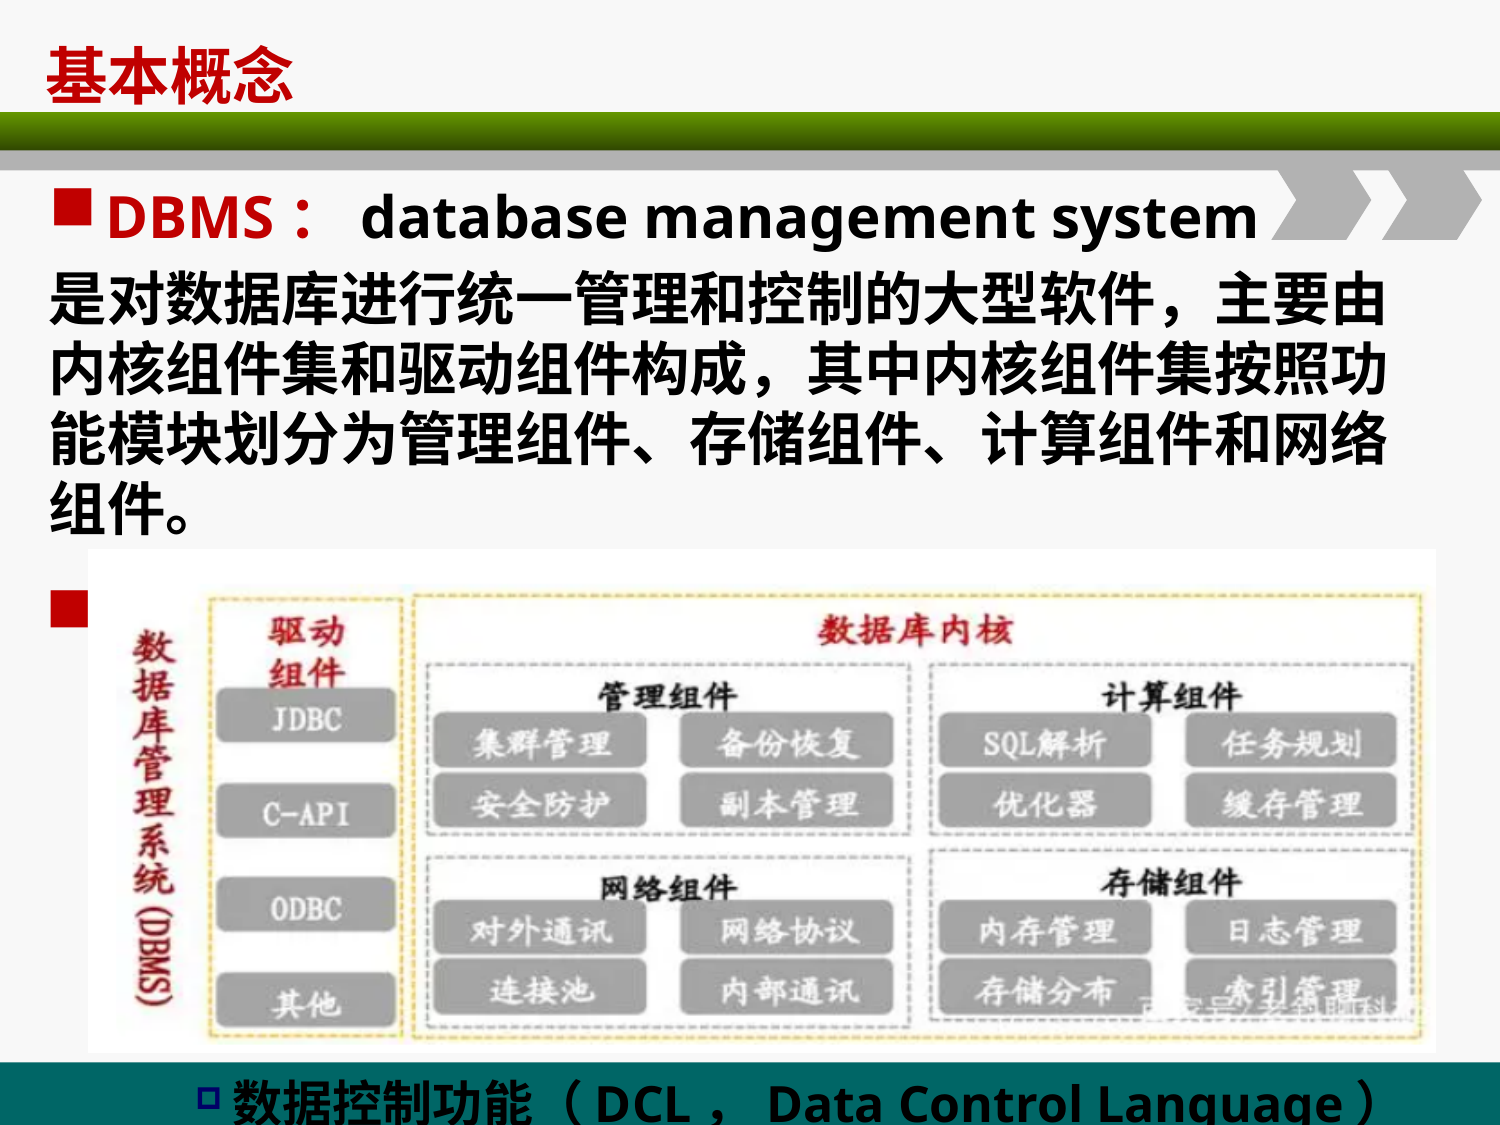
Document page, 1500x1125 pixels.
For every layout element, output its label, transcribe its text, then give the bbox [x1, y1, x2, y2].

text_box DBMS 数据定义功能（DDL，Data Definition Language） 数据操纵功能（DML，Data Manipulation Language） 数据控制功能（DCL，Data Control Language） [30, 575, 1456, 1078]
list DBMS：database management system 是对数据库进行统一管理和控制的大型软件，主要由内核组件集和驱动组件构成，其中内核组件集按照功能模块划分为管理组件、存储组件、计算组件和网络组件。 [33, 172, 1459, 426]
picture [88, 549, 1436, 1053]
title 基本概念 [30, 24, 1463, 125]
